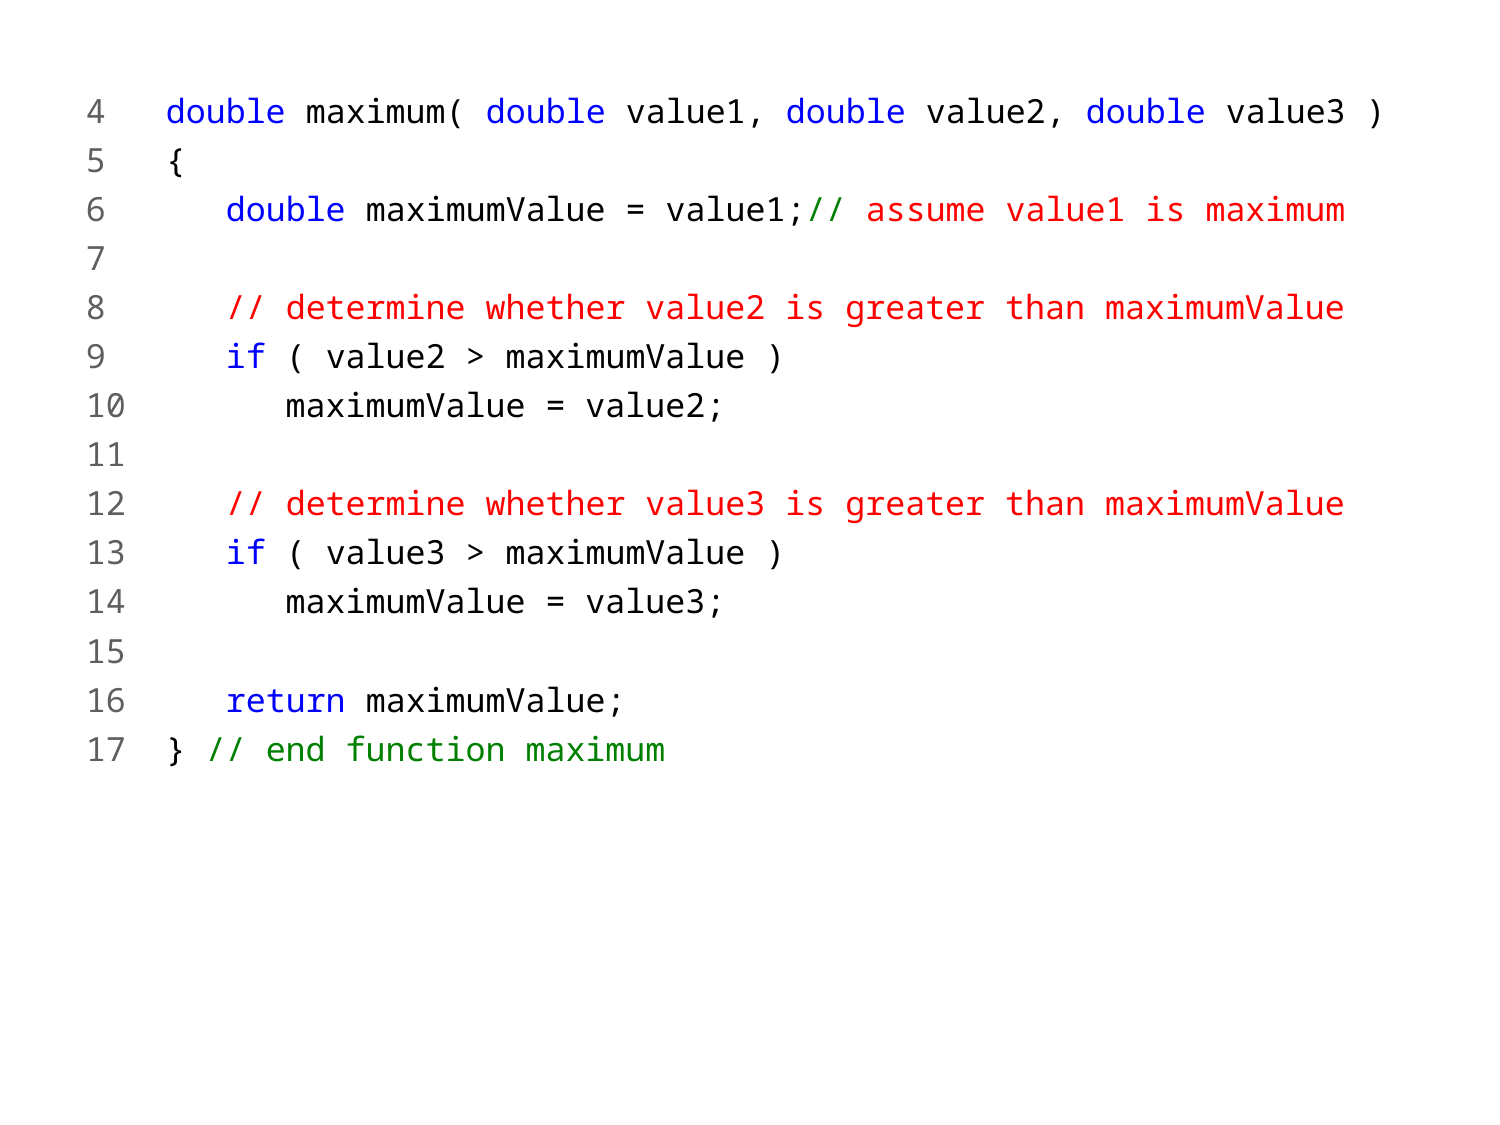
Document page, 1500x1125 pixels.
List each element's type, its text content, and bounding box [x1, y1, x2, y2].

subtitle 4 double maximum( double value1, double value2, double value3 ) 5 { 6 double maximumValue = value1;// assume value1 is maximum 7 8 // determine whether value2 is greater than maximumValue 9 if ( value2 > maximumValue ) 10 maximumValue = value2; 11 12 // determine whether value3 is greater than maximumValue 13 if ( value3 > maximumValue ) 14 maximumValue = value3; 15 16 return maximumValue; 17 } // end function maximum [70, 89, 1430, 918]
